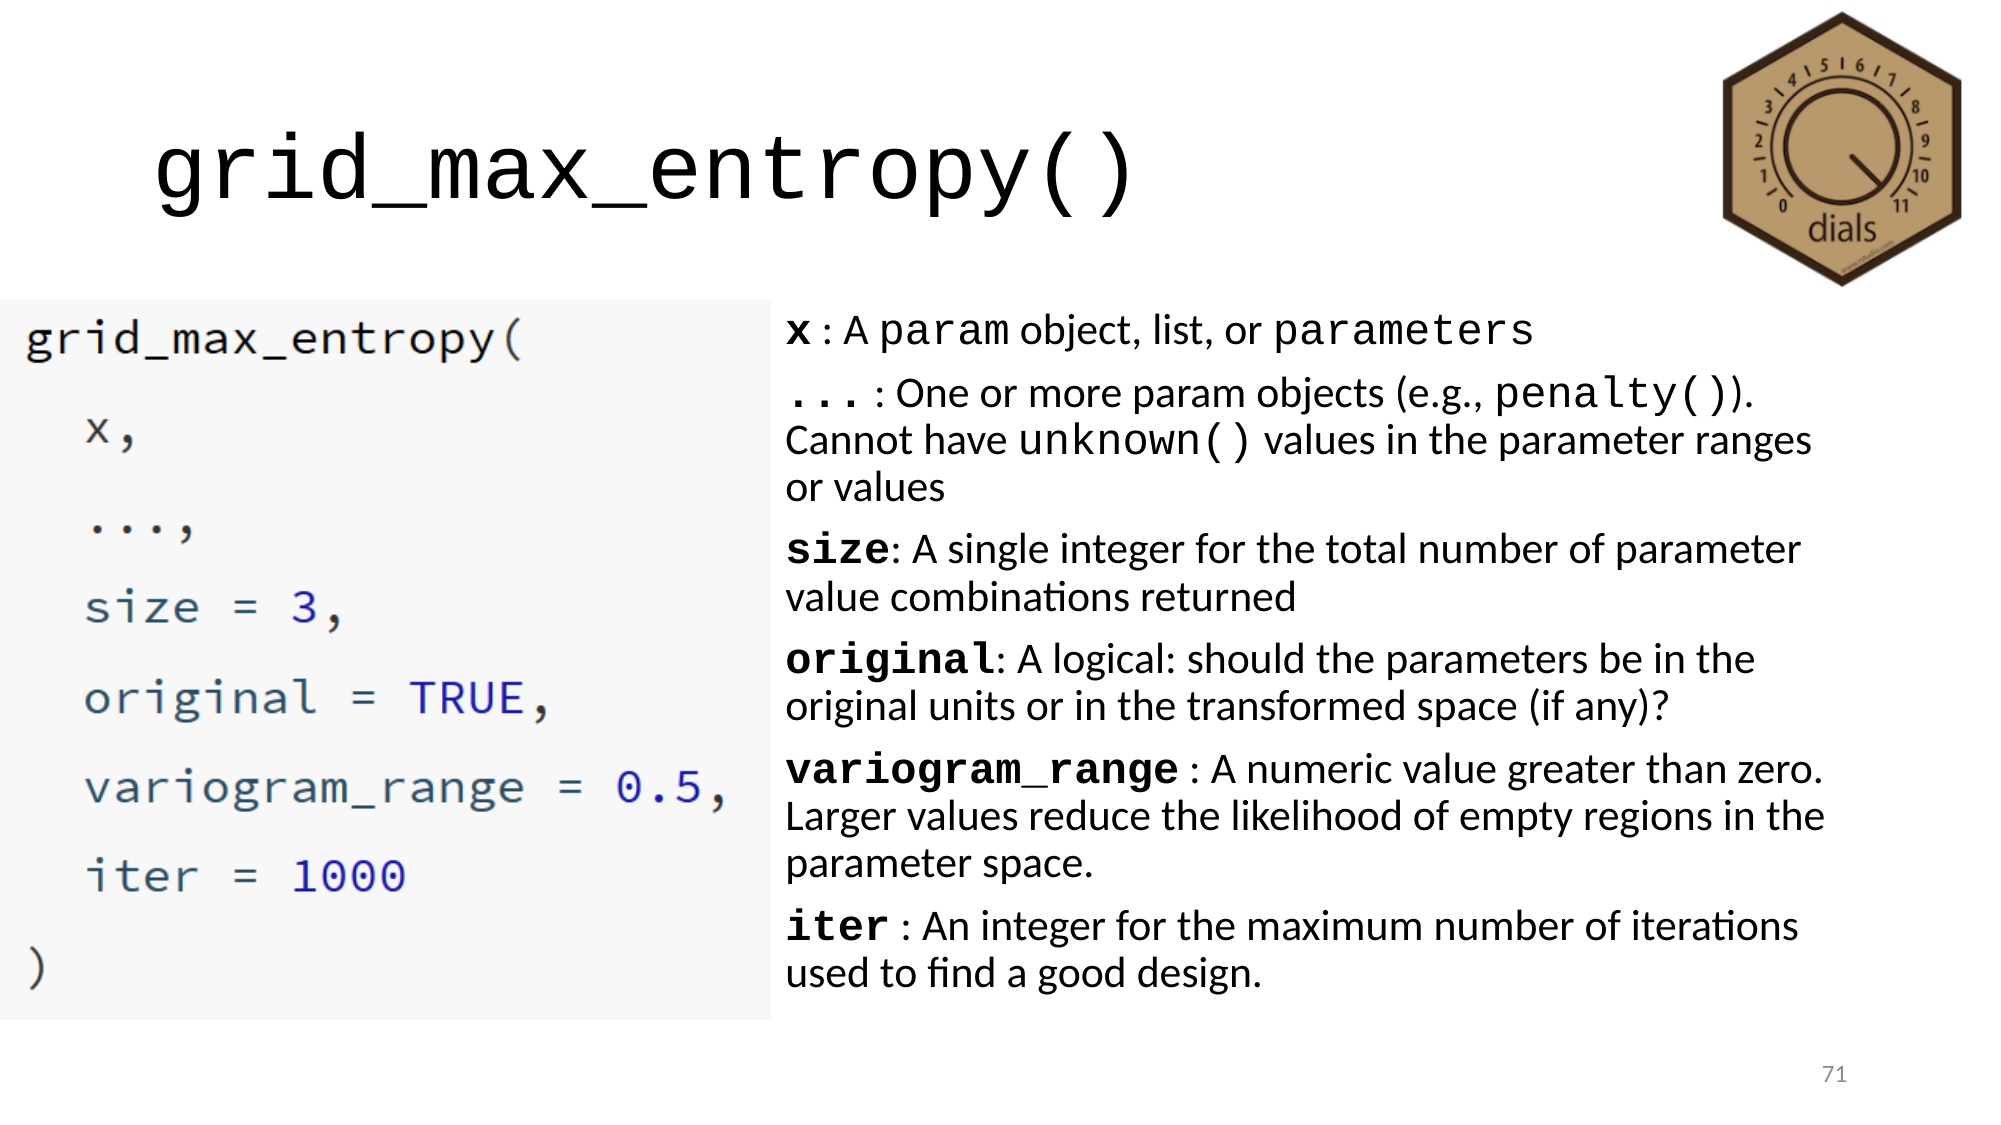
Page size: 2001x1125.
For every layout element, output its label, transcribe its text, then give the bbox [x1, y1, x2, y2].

slide_number 71 [1412, 1042, 1863, 1103]
picture [1682, 0, 2000, 300]
picture [0, 299, 771, 1020]
title grid_max_entropy() [137, 59, 1682, 278]
list x : A param object, list, or parameters ... : One or more param objects (e.g., penalty()). Cannot have unknown() values in the parameter ranges or values size: A single integer for the total number of parameter value combinations returned original: A logical: should the parameters be in the original units or in the transformed space (if any)? variogram_range : A numeric value greater than zero. Larger values reduce the likelihood of empty regions in the parameter space. iter : An integer for the maximum number of iterations used to find a good design. [771, 299, 1863, 1014]
